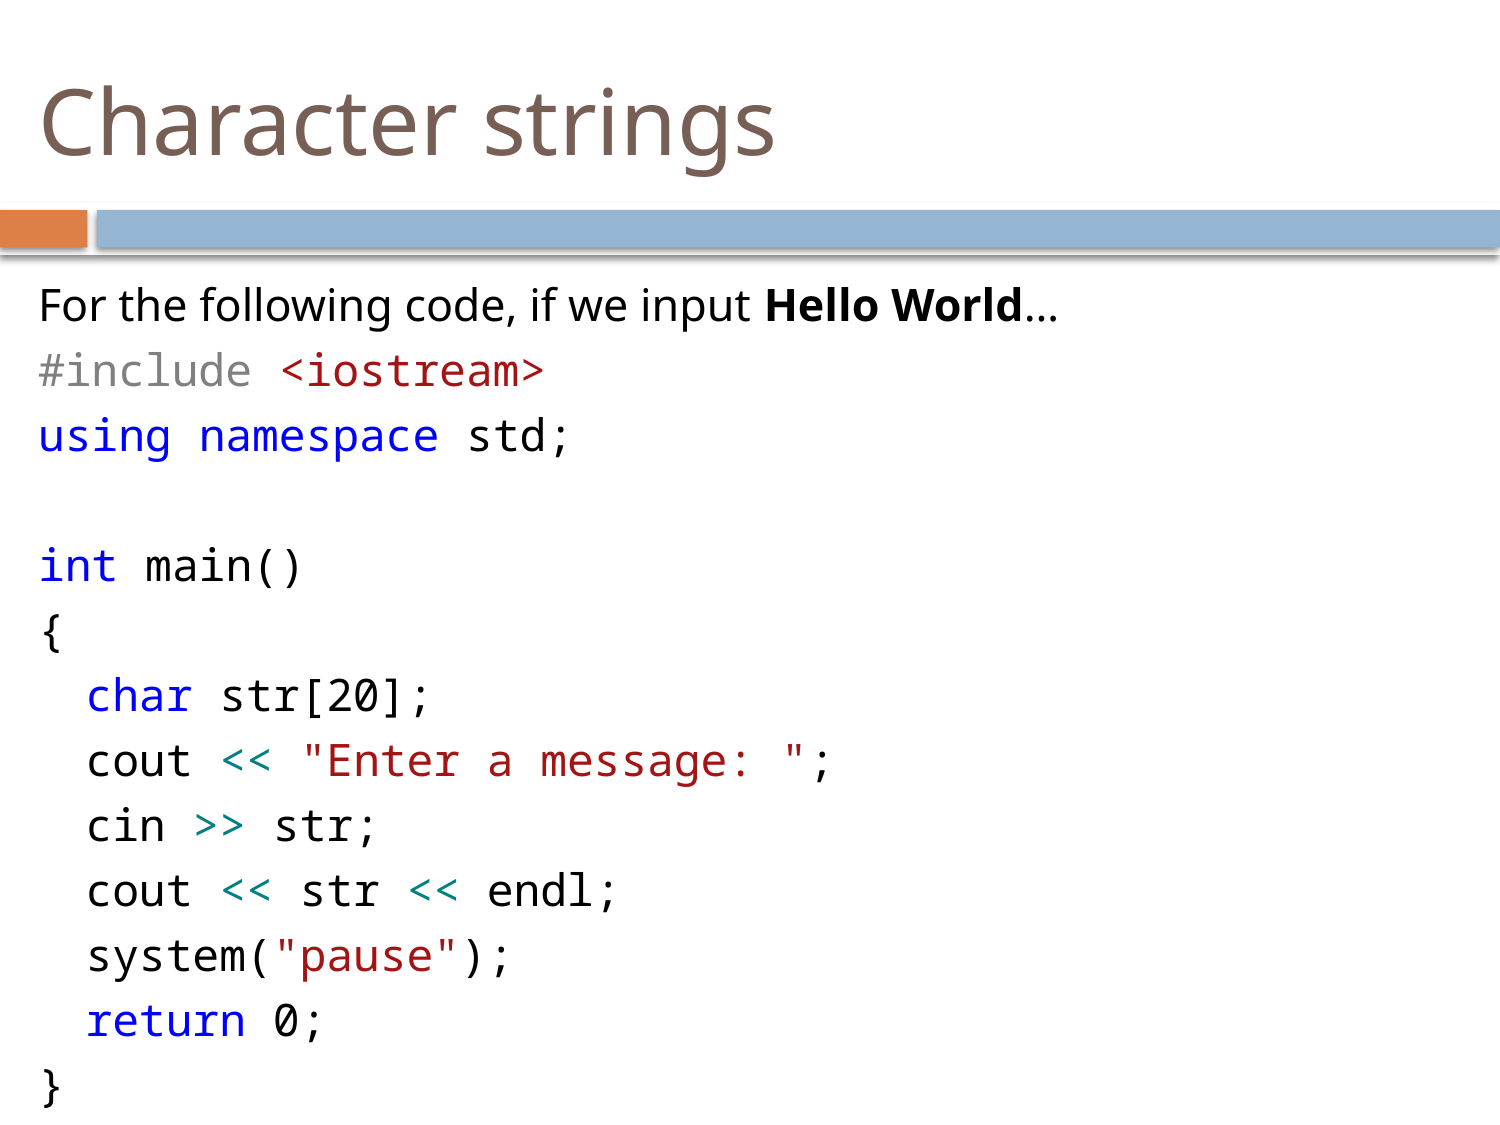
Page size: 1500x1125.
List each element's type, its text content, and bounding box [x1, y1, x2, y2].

title Character strings [23, 37, 1500, 200]
list For the following code, if we input Hello World… #include <iostream> using namespace std; int main() { char str[20]; cout << "Enter a message: "; cin >> str; cout << str << endl; system("pause"); return 0; } [23, 269, 1465, 1125]
